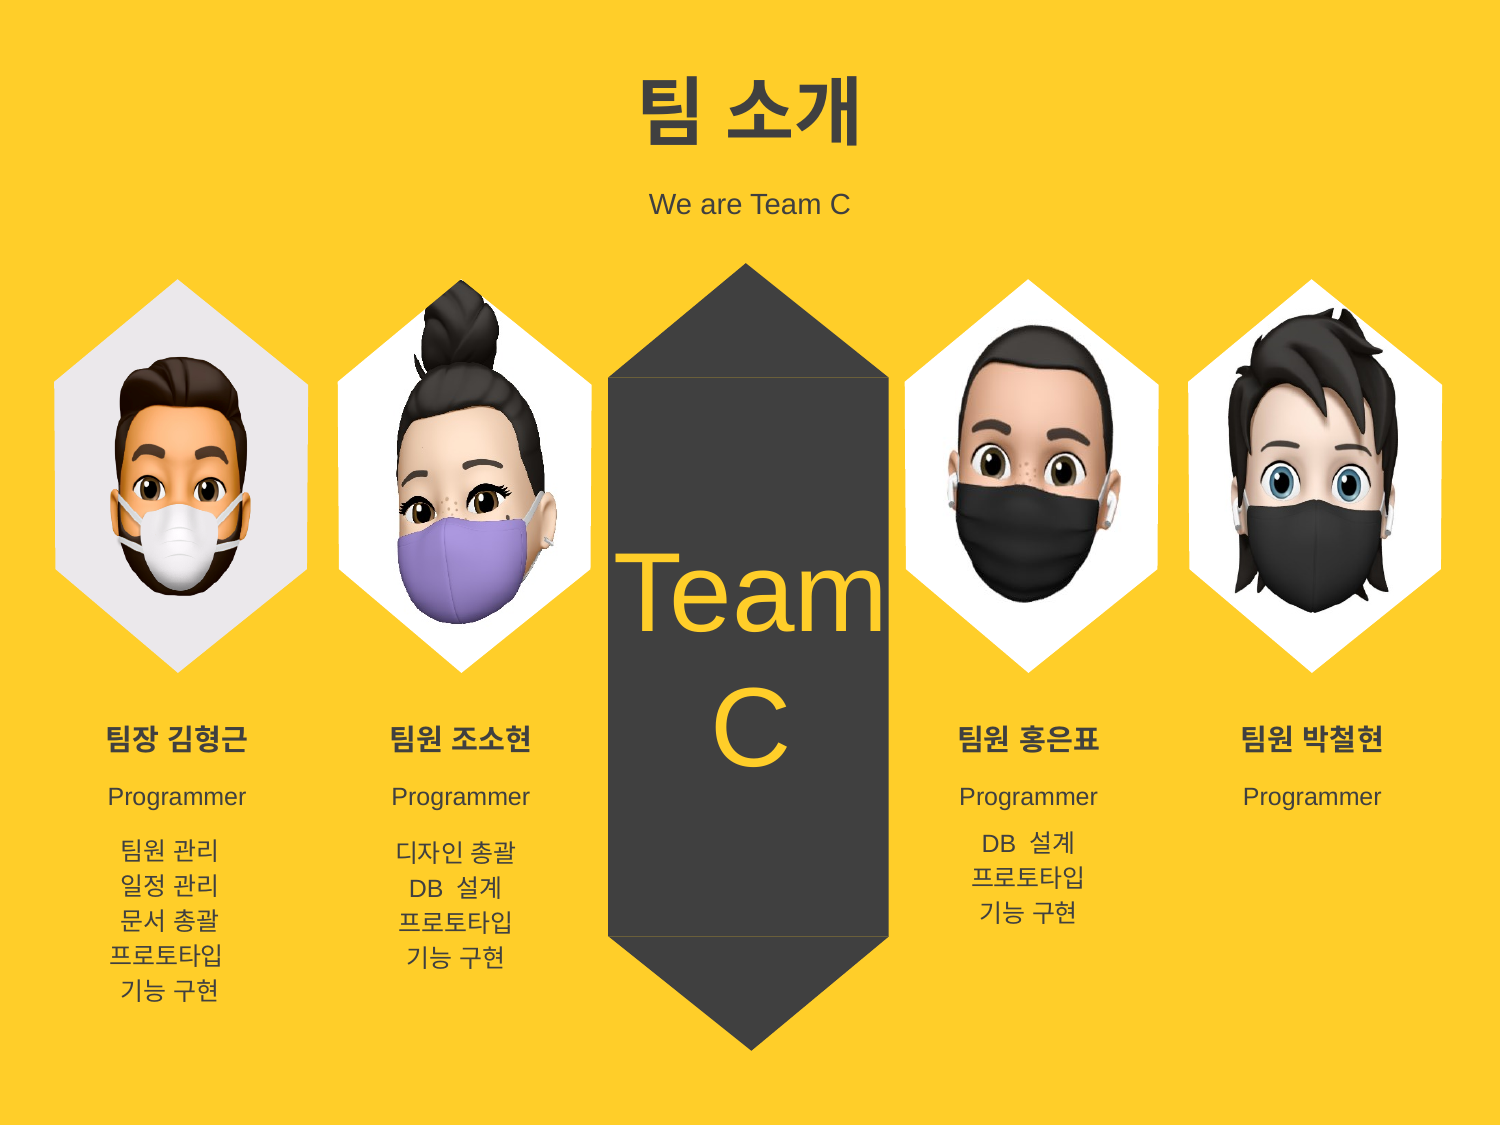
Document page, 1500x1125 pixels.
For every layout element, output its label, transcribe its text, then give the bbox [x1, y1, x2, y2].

text_box DB 설계 프로토타입 기능 구현 [892, 850, 1165, 905]
text_box 팀원 관리 일정 관리 문서 총괄 프로토타입 기능 구현 [34, 893, 306, 948]
list 팀 소개 [0, 46, 1500, 171]
picture [904, 278, 1159, 674]
list We are Team C [0, 171, 1500, 235]
text_box 디자인 총괄 DB 설계 프로토타입 기능 구현 [320, 877, 592, 932]
picture [337, 278, 592, 674]
text_box Team C [598, 510, 904, 796]
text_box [1176, 710, 1449, 824]
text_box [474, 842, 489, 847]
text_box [324, 710, 598, 824]
picture [53, 278, 309, 674]
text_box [892, 710, 1165, 824]
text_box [41, 710, 314, 824]
picture [1187, 278, 1443, 674]
